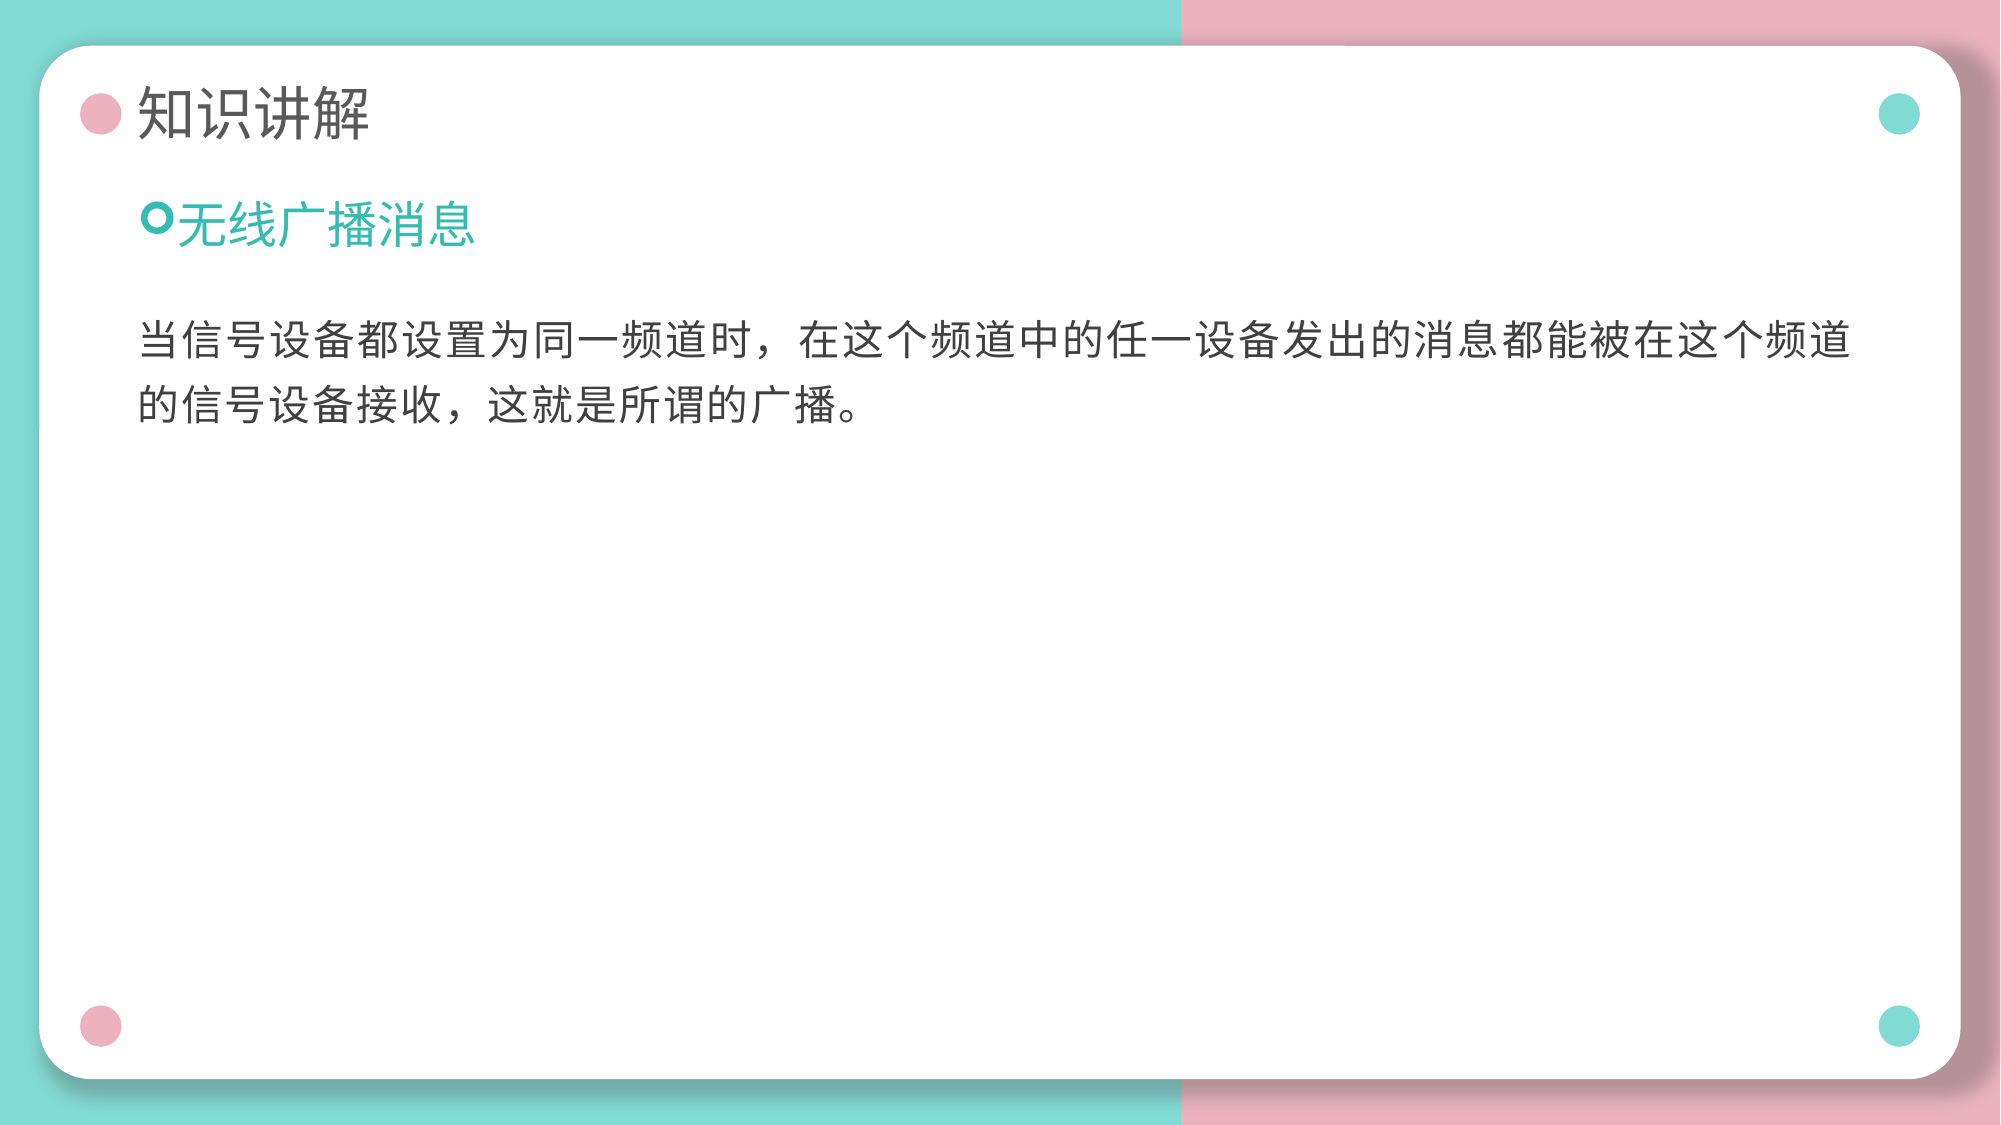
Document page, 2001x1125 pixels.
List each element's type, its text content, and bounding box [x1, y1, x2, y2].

title 知识讲解 [137, 77, 976, 157]
list 当信号设备都设置为同一频道时，在这个频道中的任一设备发出的消息都能被在这个频道的信号设备接收，这就是所谓的广播。 [137, 291, 1855, 835]
list 无线广播消息 [137, 185, 976, 262]
